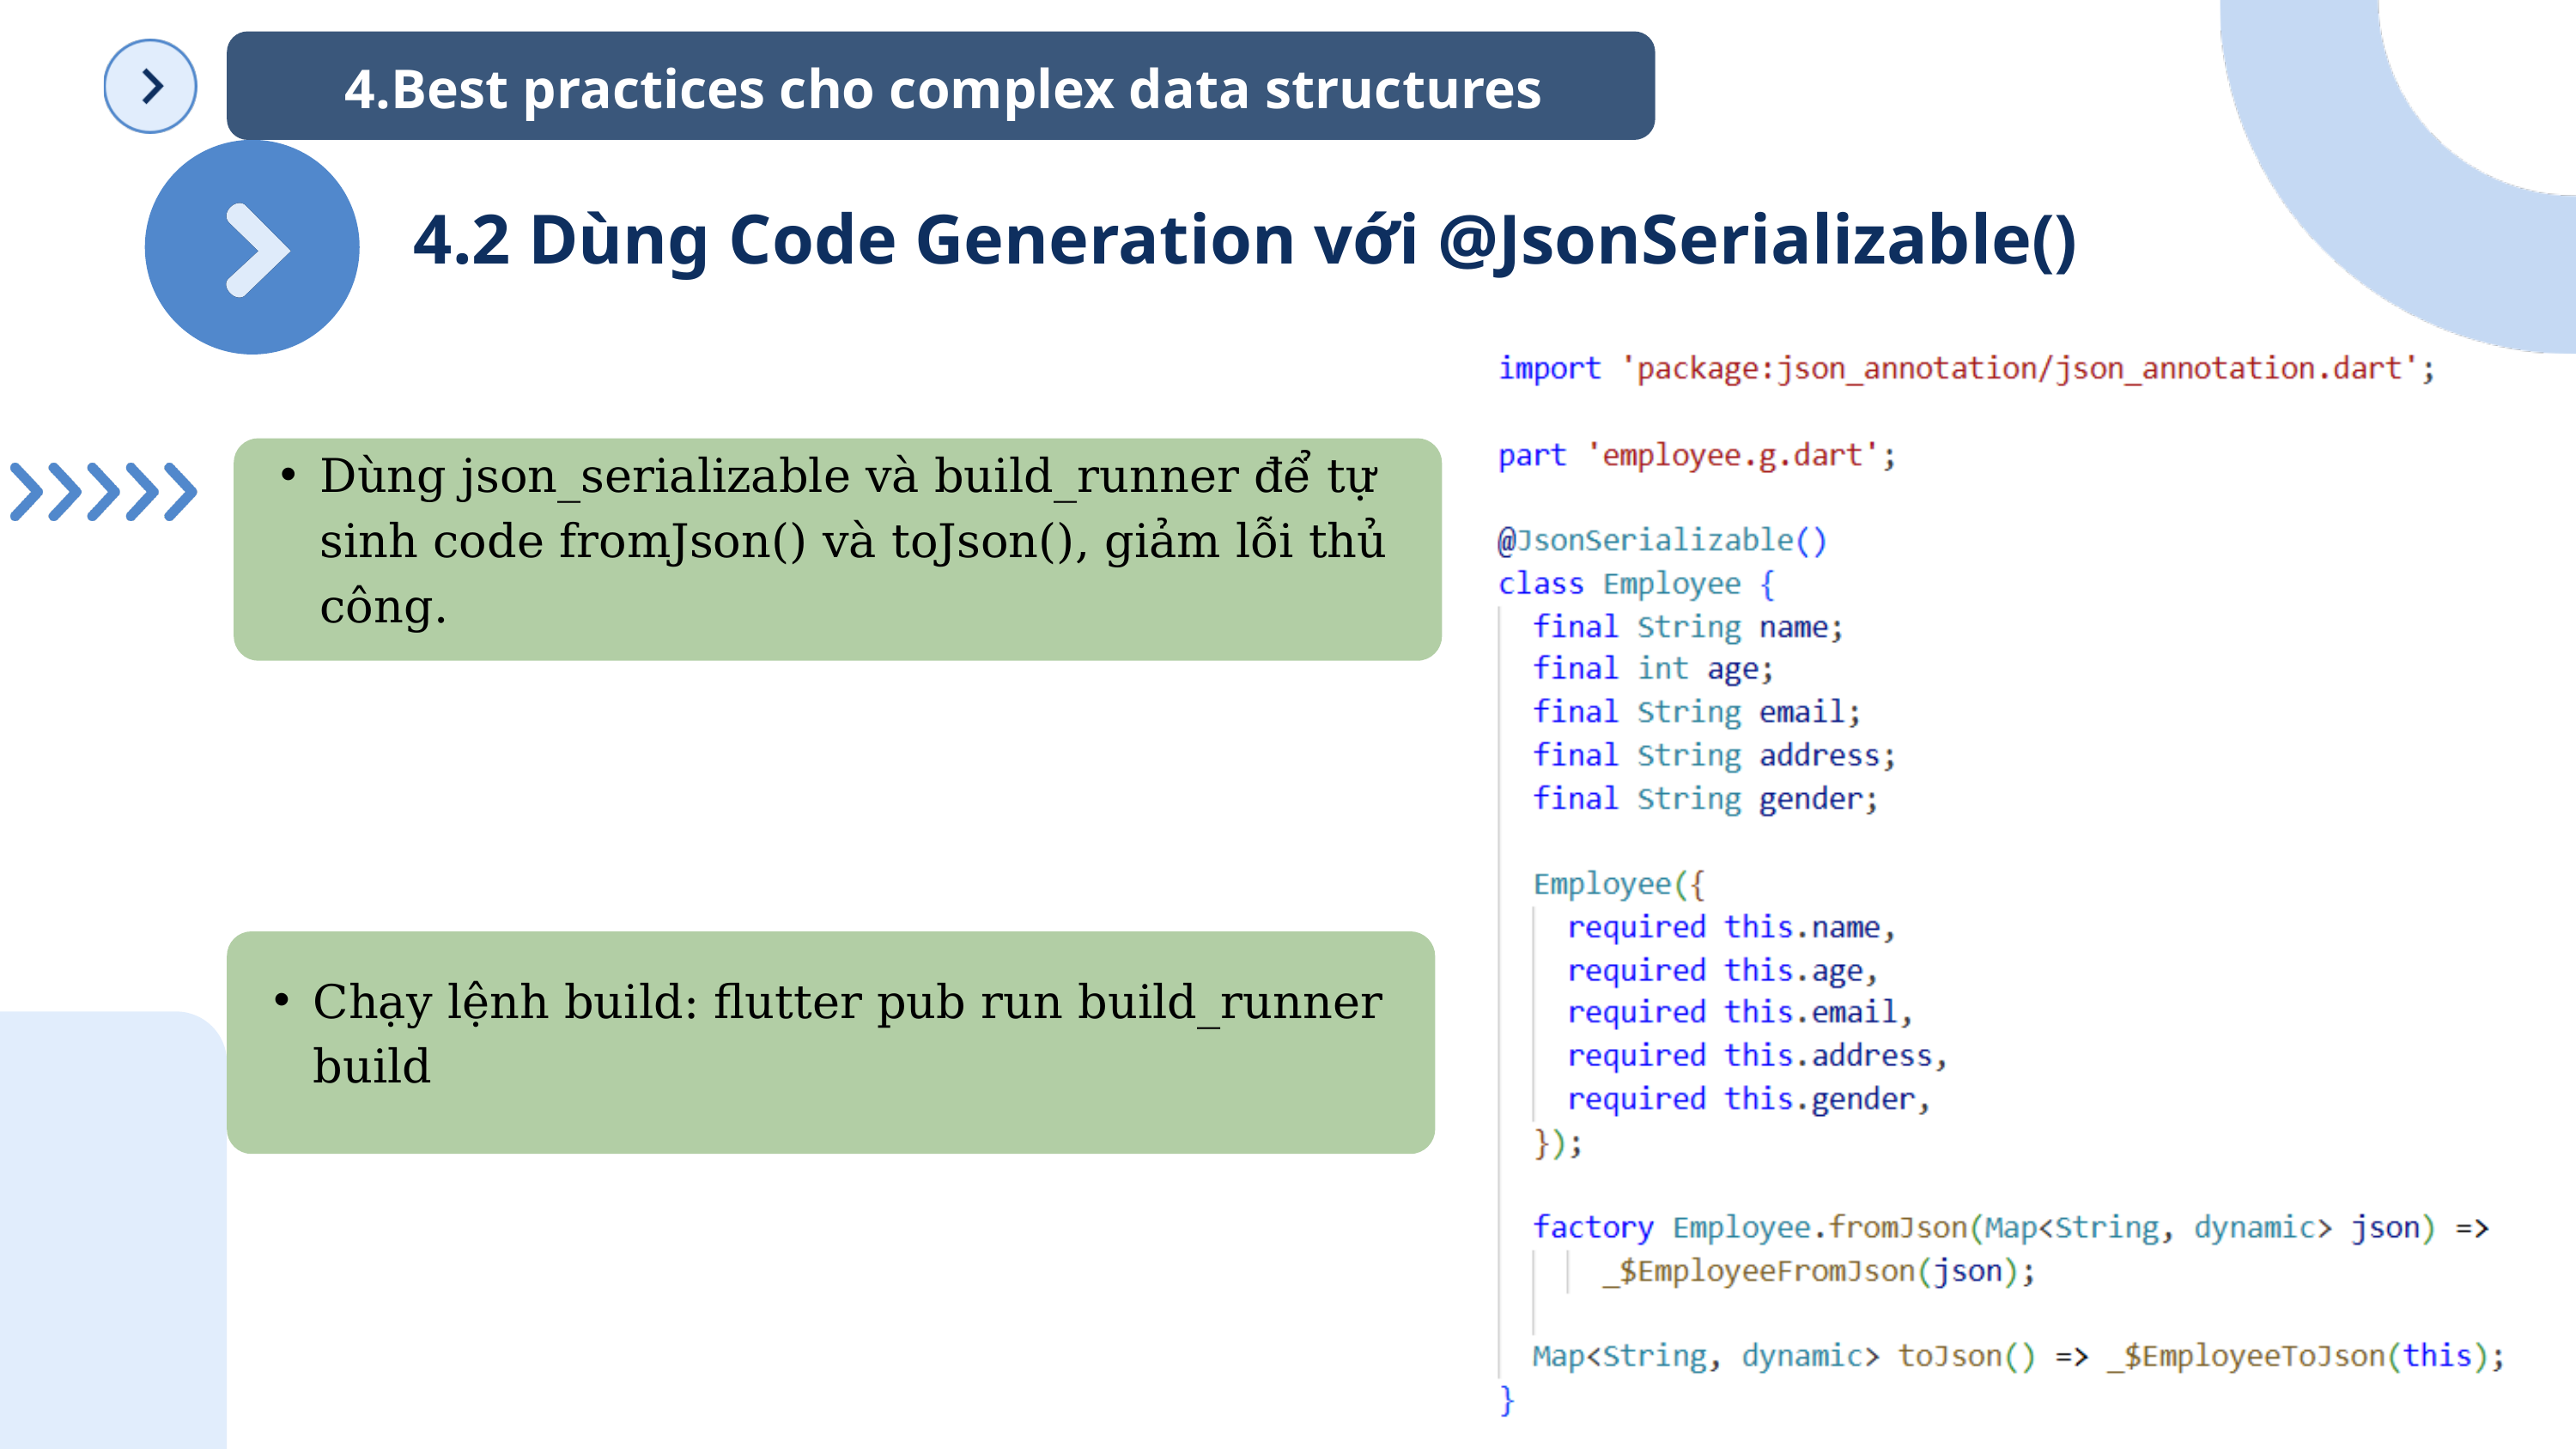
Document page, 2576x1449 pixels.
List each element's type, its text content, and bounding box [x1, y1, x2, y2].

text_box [226, 31, 1656, 141]
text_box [233, 438, 1443, 661]
text_box [2220, 0, 2576, 354]
text_box [103, 39, 197, 134]
text_box [9, 462, 198, 521]
text_box 4.2 Dùng Code Generation với @JsonSerializable() [413, 191, 2190, 278]
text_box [226, 931, 1436, 1155]
text_box [1464, 354, 2576, 1421]
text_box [144, 139, 360, 355]
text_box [0, 1011, 228, 1449]
